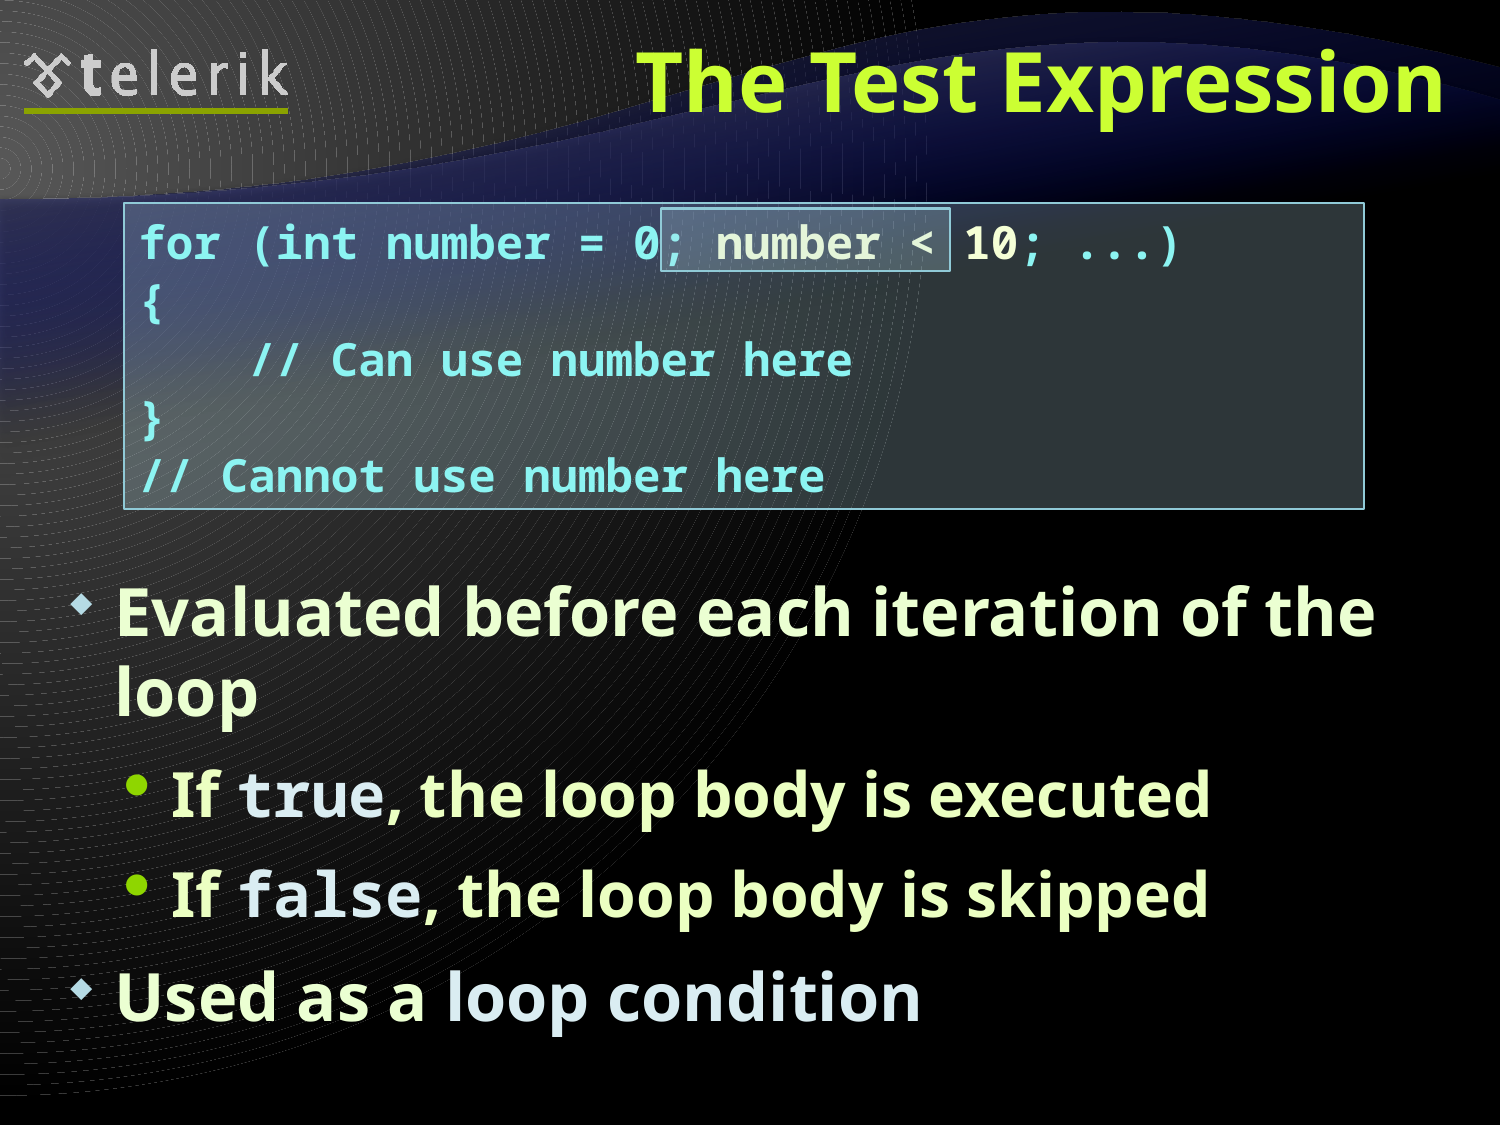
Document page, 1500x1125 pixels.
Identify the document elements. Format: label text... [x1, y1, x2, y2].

picture [24, 49, 288, 114]
title The Test Expression [300, 12, 1463, 163]
text_box [660, 208, 950, 271]
text_box for (int number = 0; number < 10; ...) { // Can use number here } // Cannot use number here [123, 202, 1365, 510]
list Evaluated before each iteration of the loop If true, the loop body is executed If false, the loop body is skipped Used as a loop condition [53, 562, 1447, 1085]
